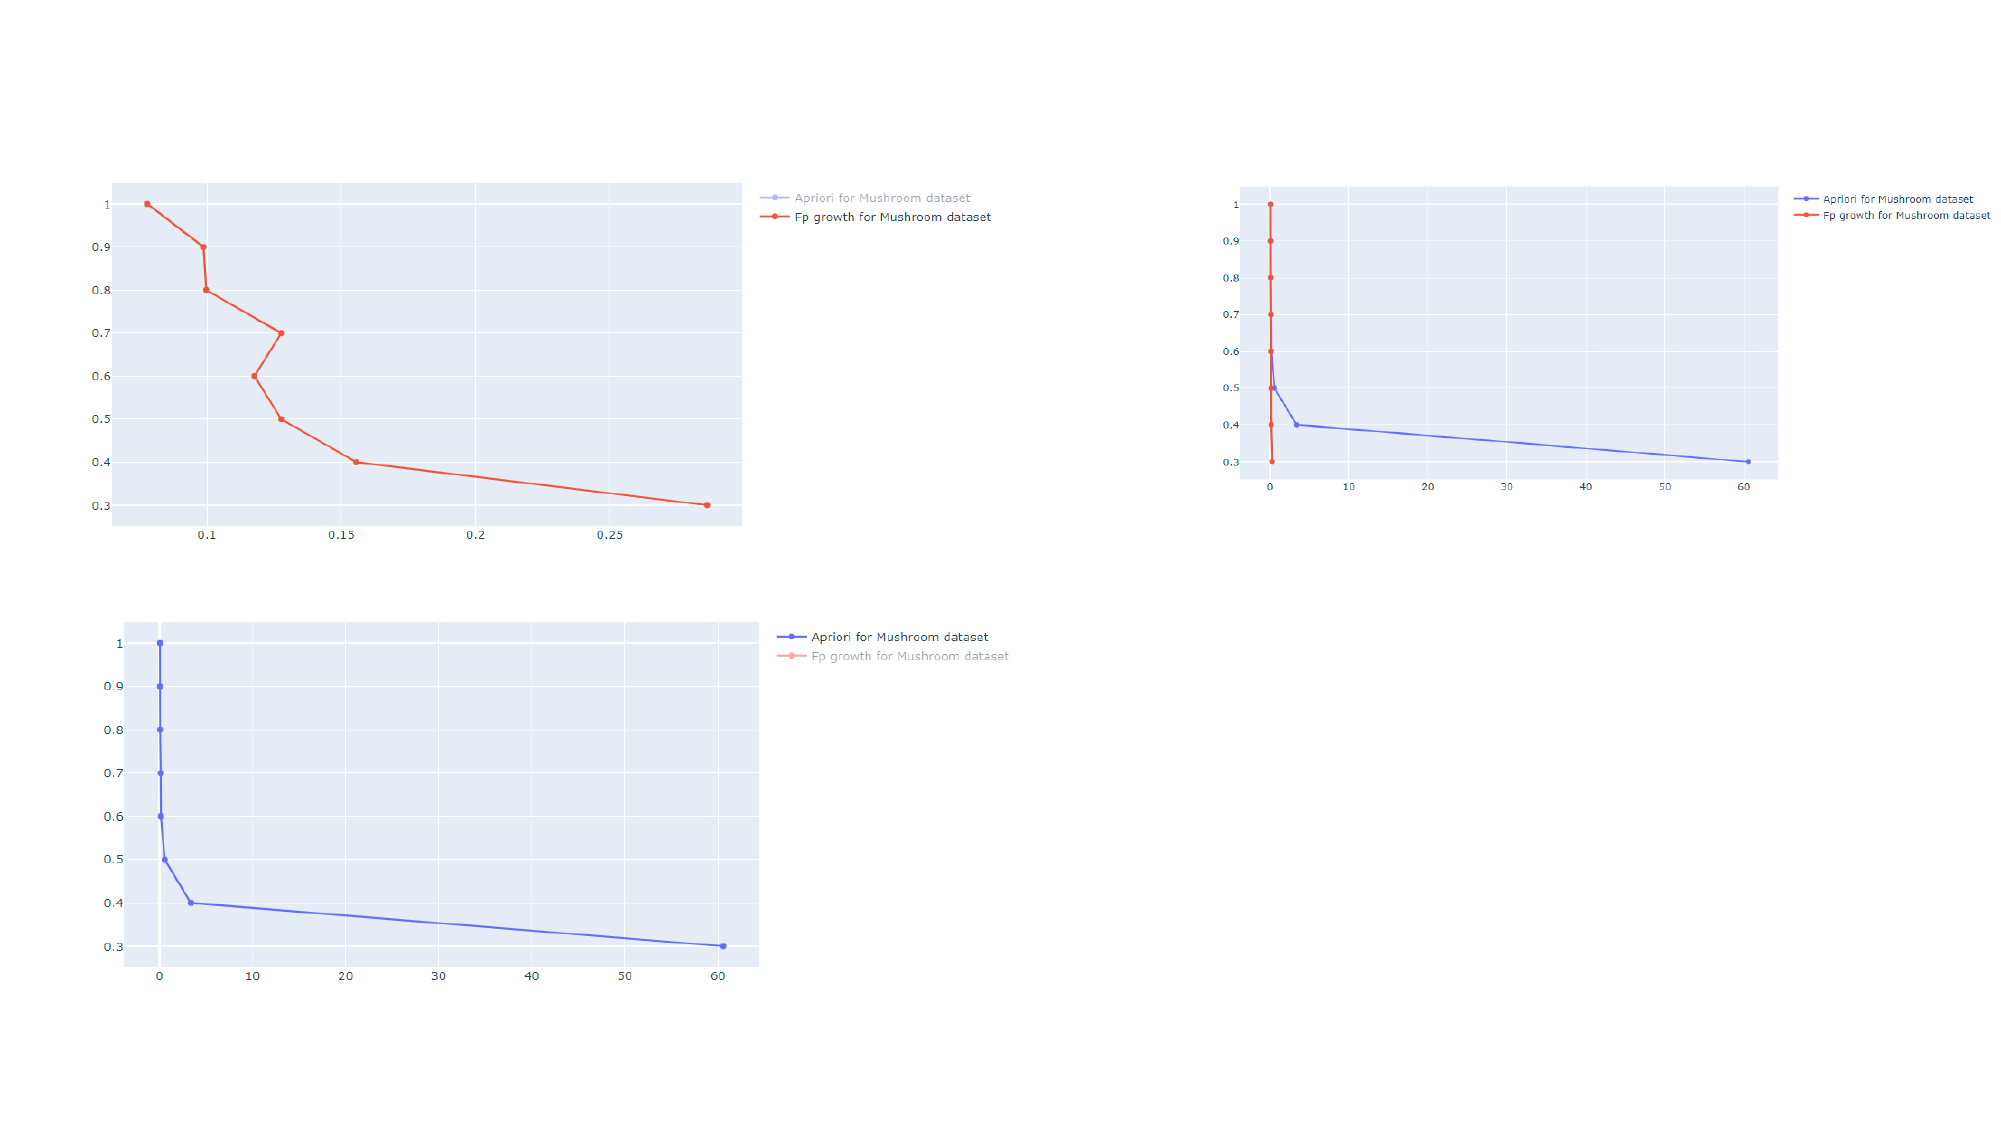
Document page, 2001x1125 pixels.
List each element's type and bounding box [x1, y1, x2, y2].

picture [52, 142, 1018, 1015]
picture [1199, 142, 2000, 534]
